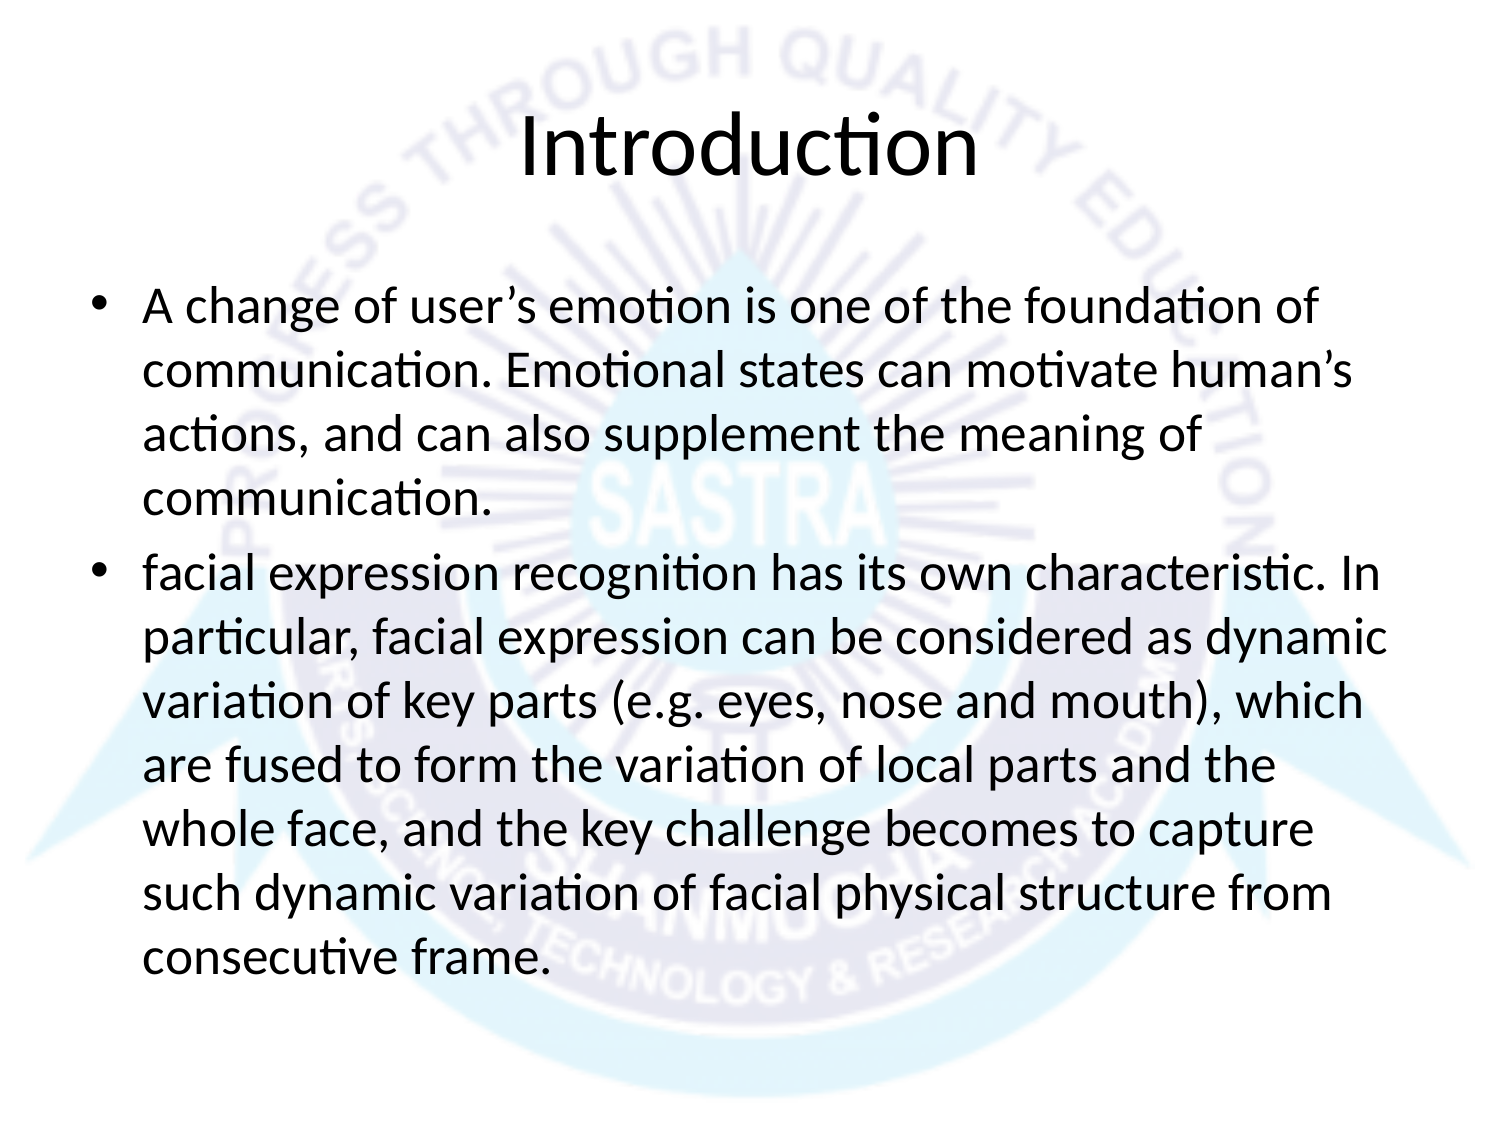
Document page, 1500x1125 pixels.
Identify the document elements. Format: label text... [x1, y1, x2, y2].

title Introduction [75, 45, 1425, 233]
list A change of user’s emotion is one of the foundation of communication. Emotional states can motivate human’s actions, and can also supplement the meaning of communication. facial expression recognition has its own characteristic. In particular, facial expression can be considered as dynamic variation of key parts (e.g. eyes, nose and mouth), which are fused to form the variation of local parts and the whole face, and the key challenge becomes to capture such dynamic variation of facial physical structure from consecutive frame. [75, 262, 1425, 1005]
